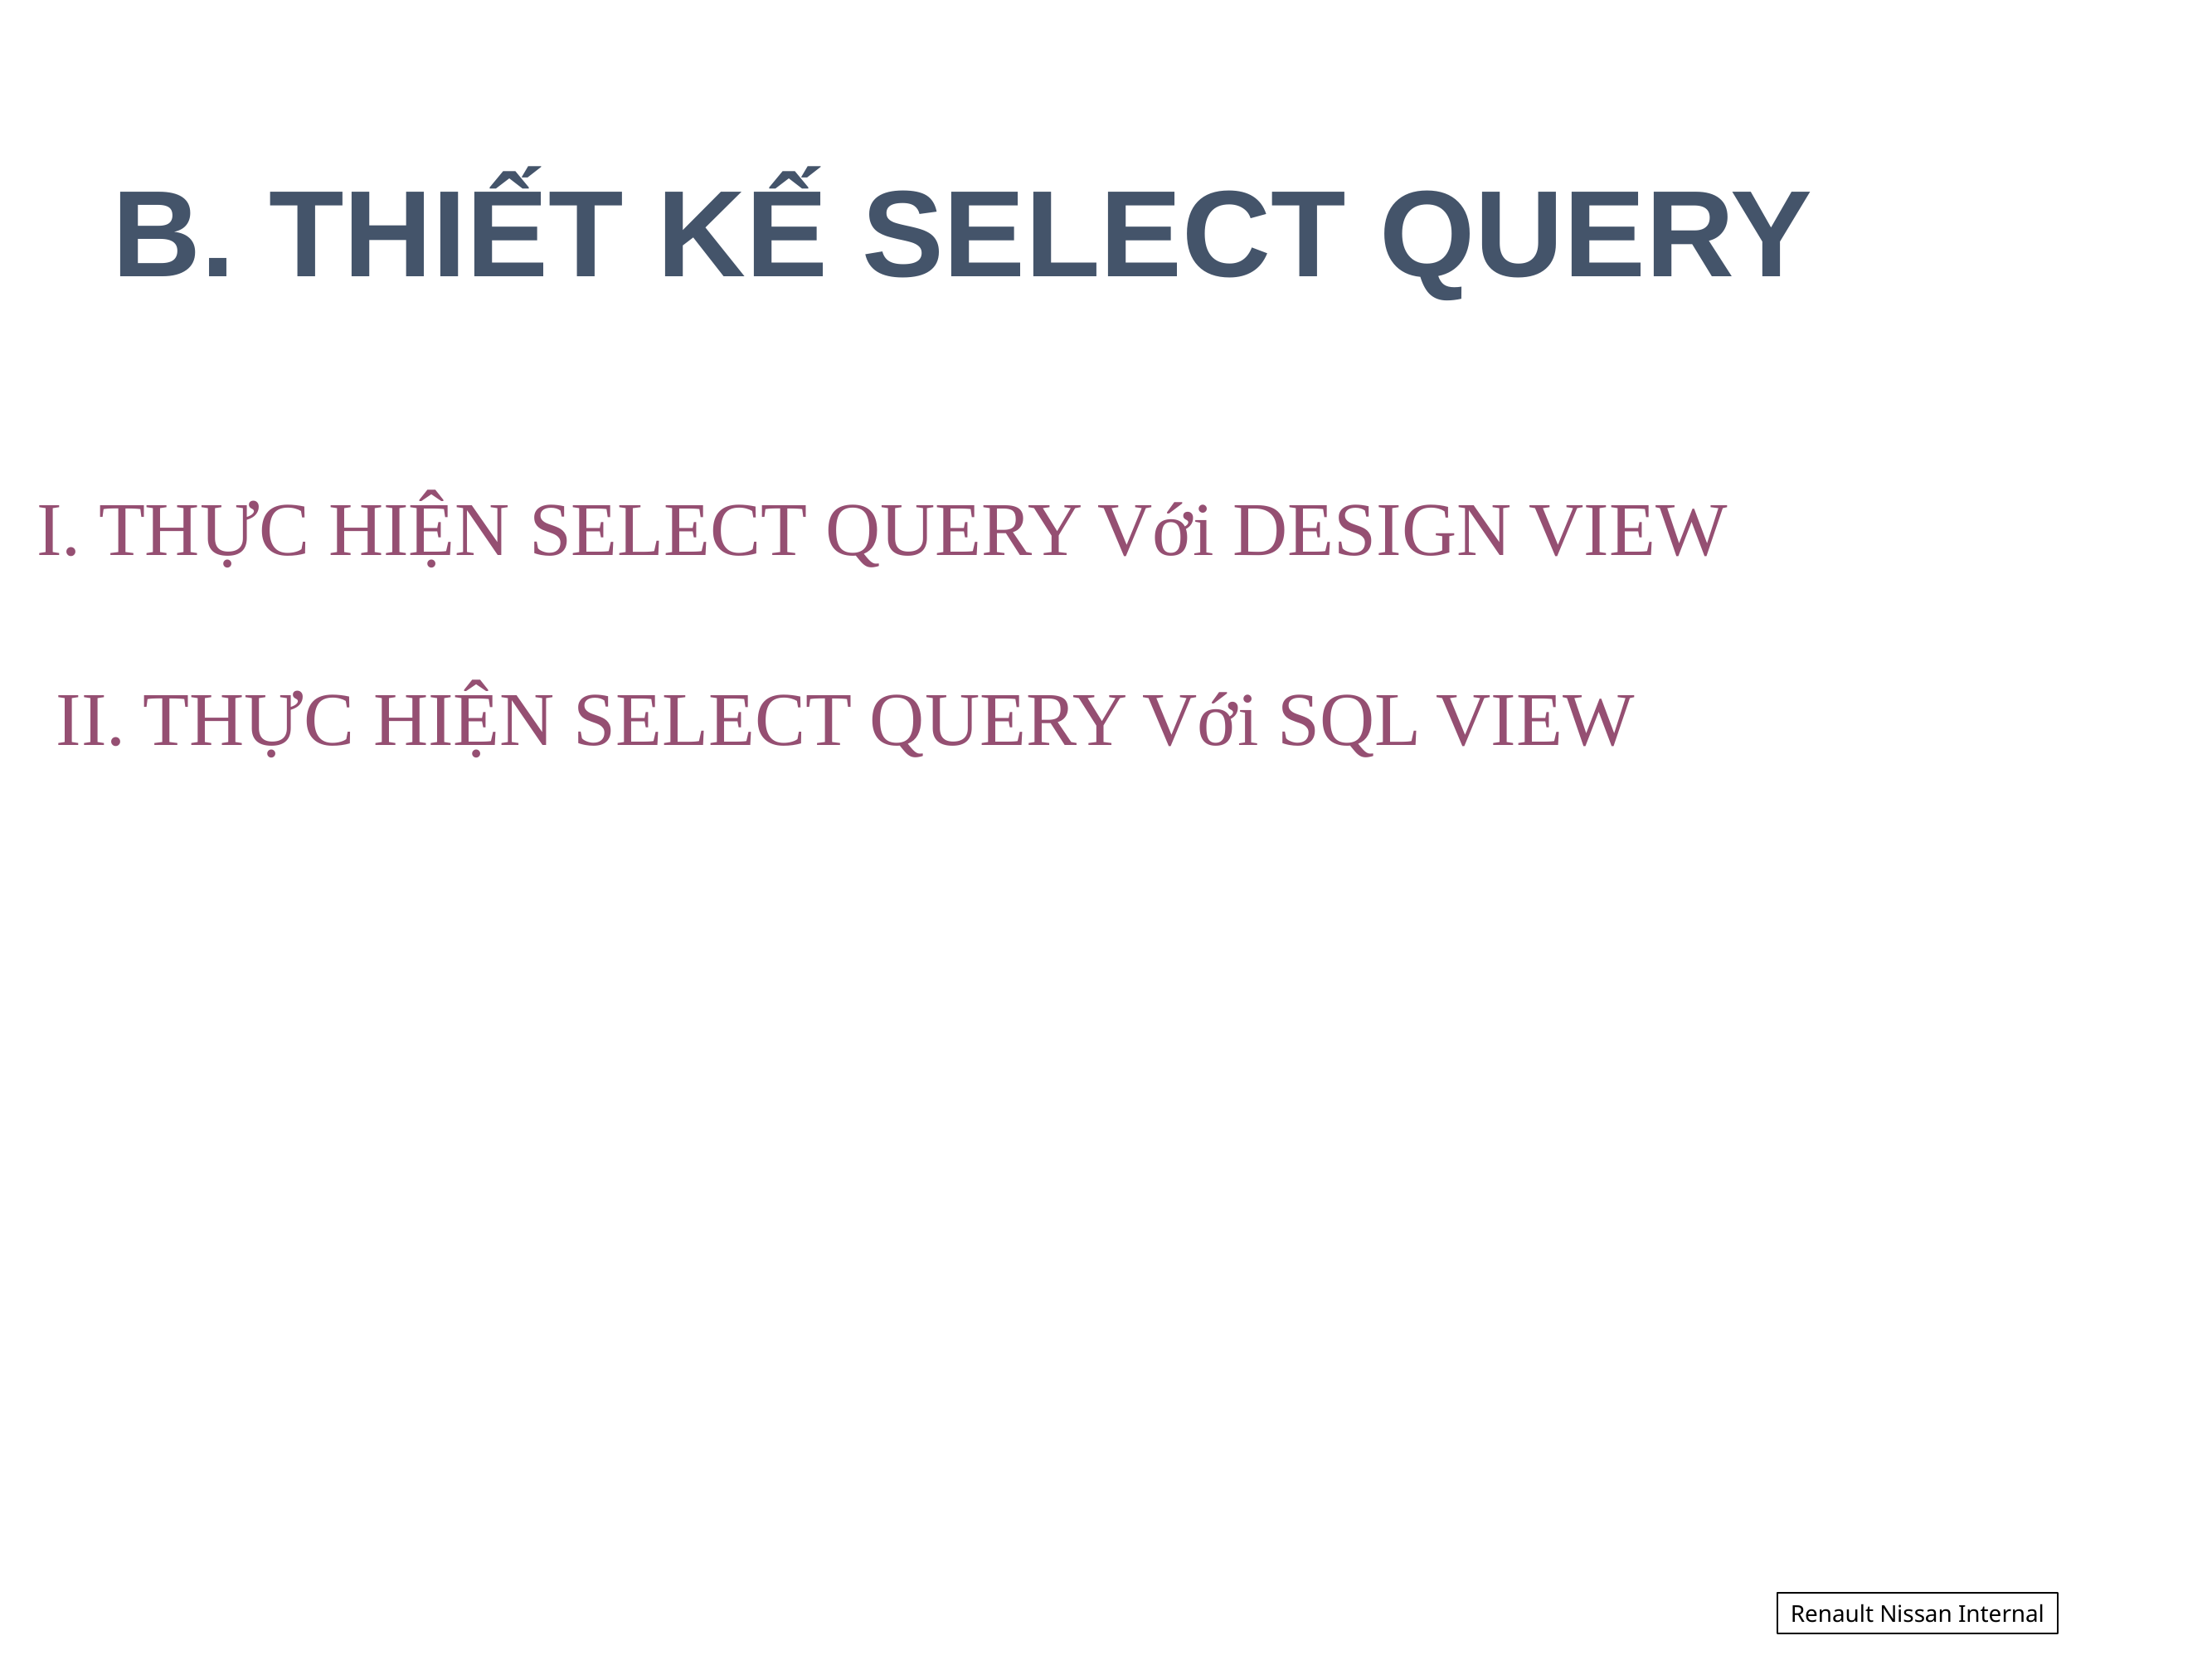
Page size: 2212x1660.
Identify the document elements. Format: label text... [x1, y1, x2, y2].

text_box II. THỰC HIỆN SELECT QUERY Với SQL VIEW [43, 663, 1649, 767]
text_box B. THIẾT KẾ SELECT QUERY [100, 147, 1826, 307]
text_box I. THỰC HIỆN SELECT QUERY Với DESIGN VIEW [36, 479, 2156, 571]
